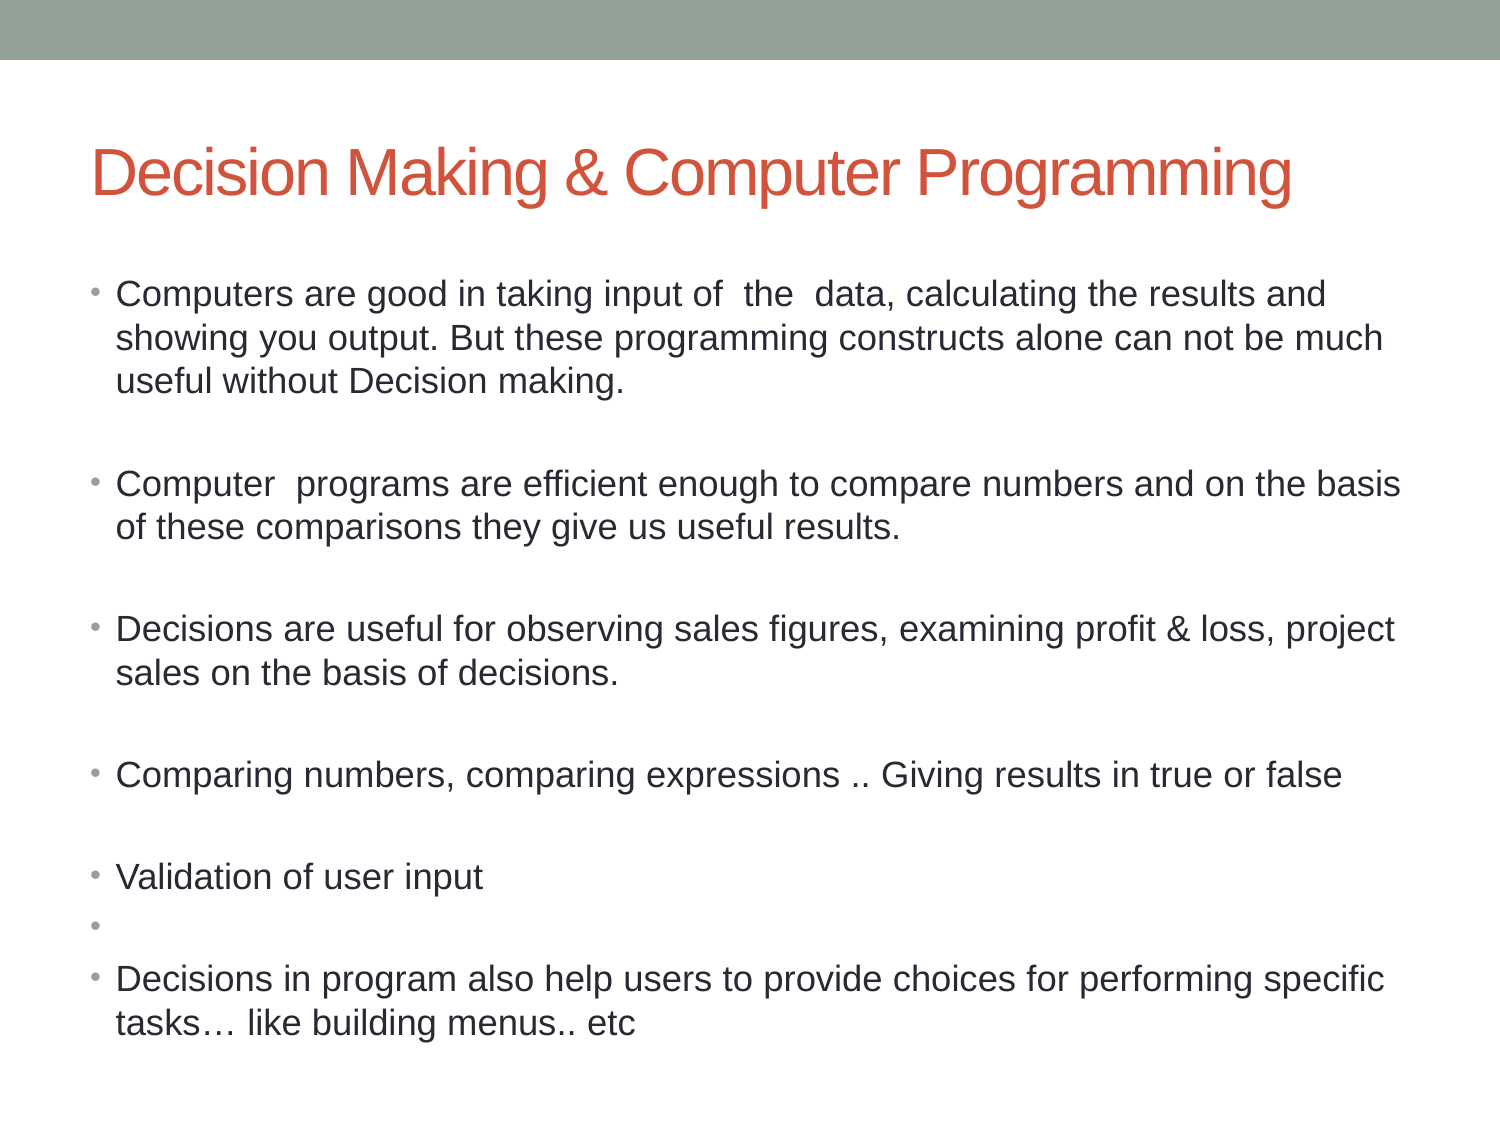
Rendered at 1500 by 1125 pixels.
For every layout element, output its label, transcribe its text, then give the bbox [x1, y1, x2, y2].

list Computers are good in taking input of the data, calculating the results and showing you output. But these programming constructs alone can not be much useful without Decision making. Computer programs are efficient enough to compare numbers and on the basis of these comparisons they give us useful results. Decisions are useful for observing sales figures, examining profit & loss, project sales on the basis of decisions. Comparing numbers, comparing expressions .. Giving results in true or false Validation of user input Decisions in program also help users to provide choices for performing specific tasks… like building menus.. etc [75, 262, 1425, 1063]
title Decision Making & Computer Programming [75, 87, 1425, 250]
